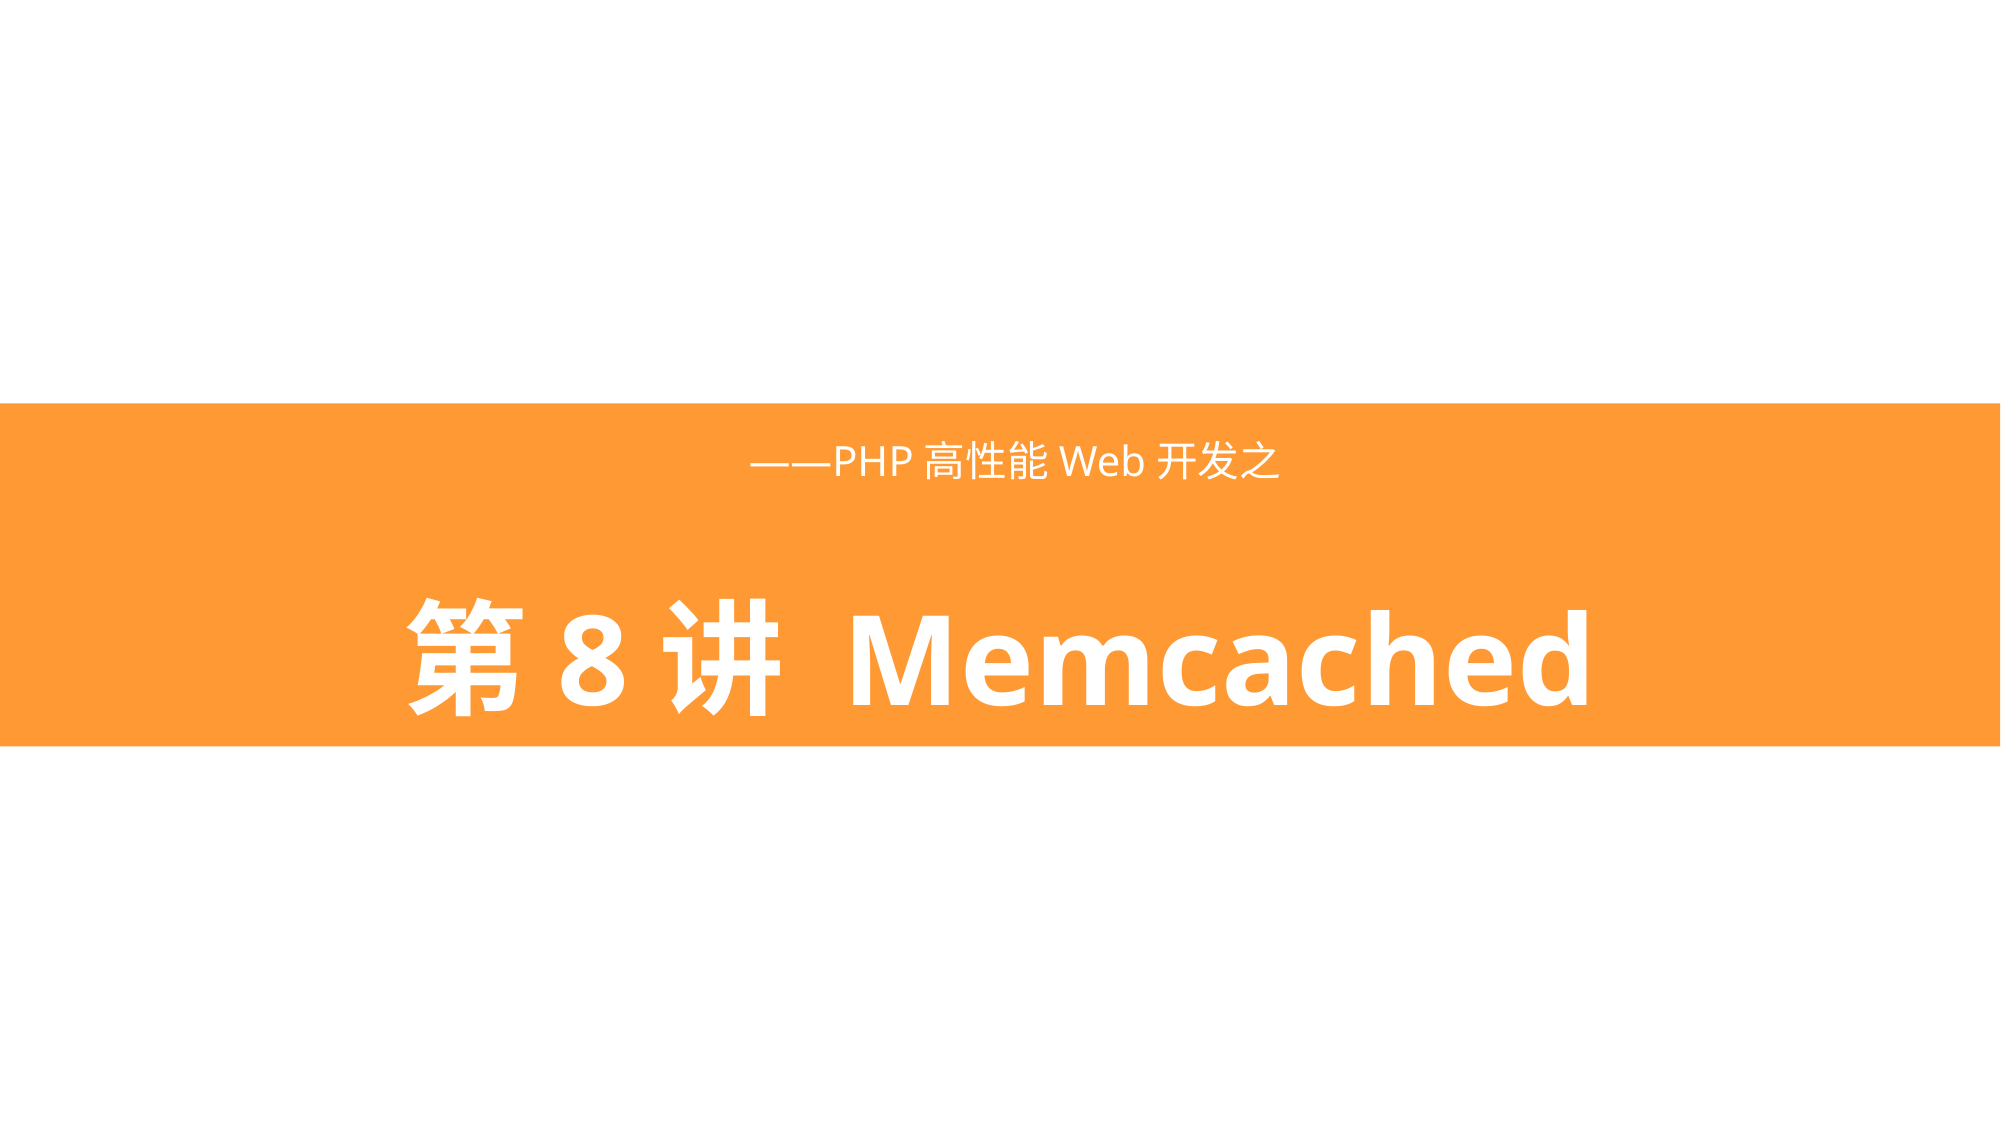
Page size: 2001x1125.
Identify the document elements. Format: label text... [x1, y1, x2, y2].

list 第8讲 Memcached [0, 584, 2000, 747]
list ——PHP高性能Web开发之 [426, 403, 1604, 524]
